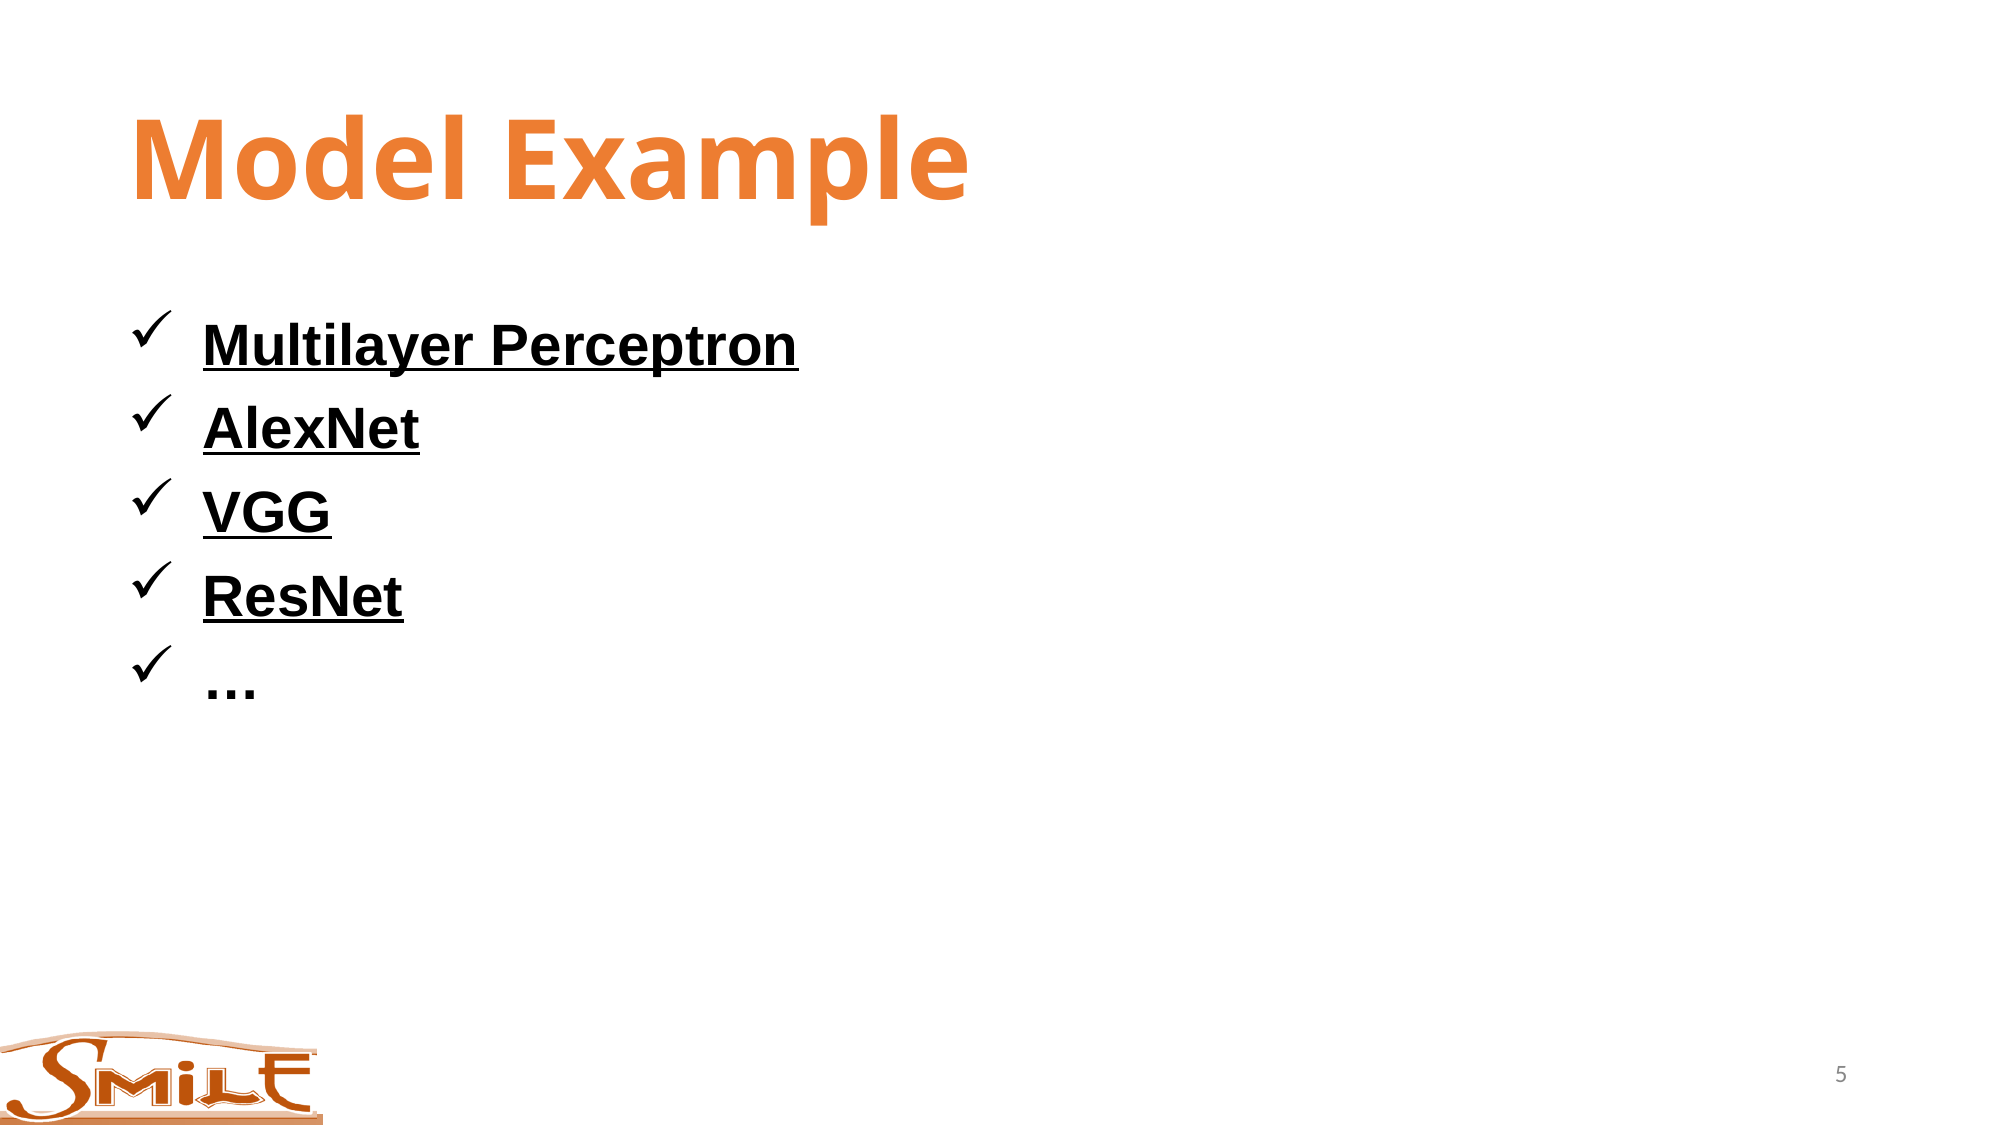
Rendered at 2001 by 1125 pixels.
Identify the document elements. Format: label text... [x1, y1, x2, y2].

text_box Model Example [112, 80, 1079, 229]
slide_number 5 [1412, 1042, 1863, 1103]
text_box Multilayer Perceptron AlexNet VGG ResNet … [112, 285, 1838, 999]
picture [0, 1024, 323, 1125]
